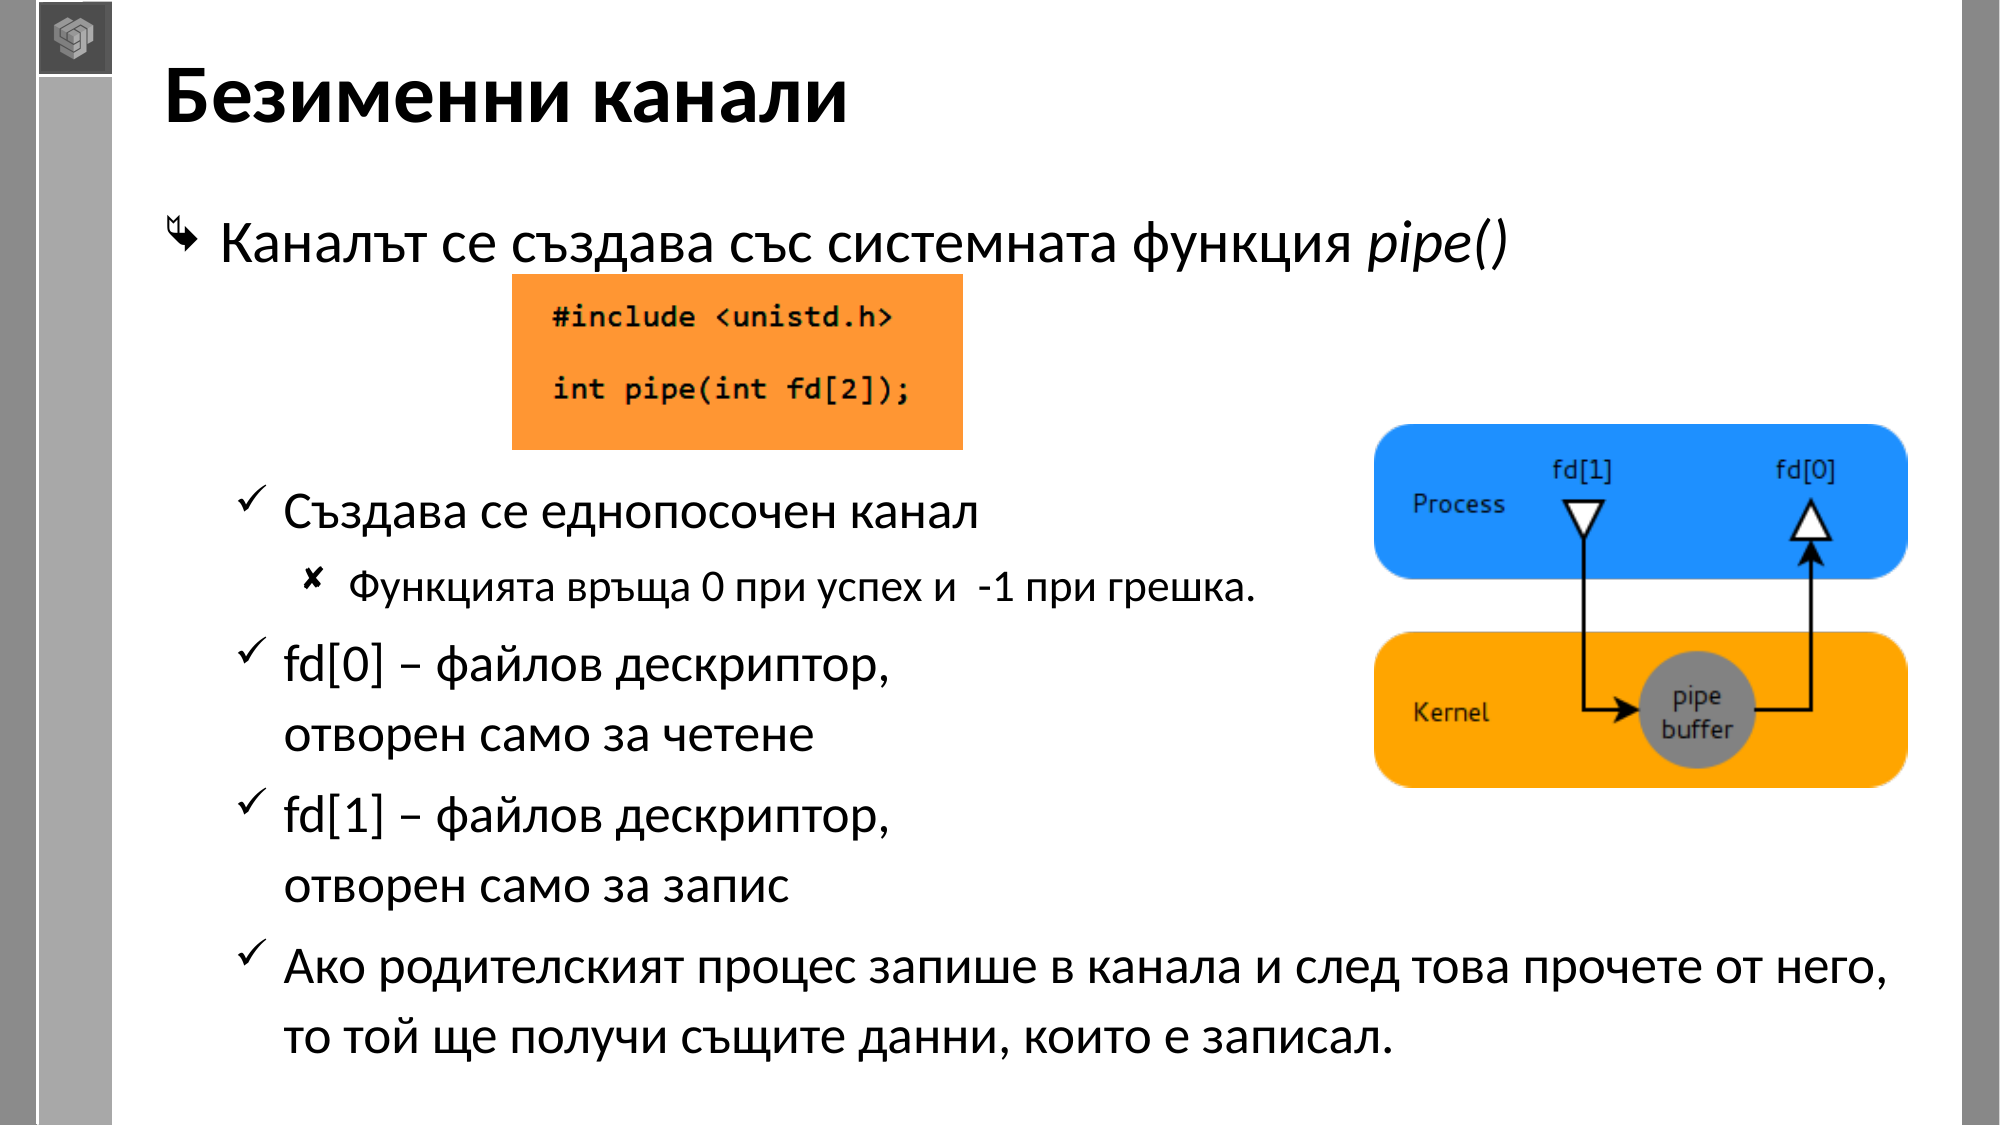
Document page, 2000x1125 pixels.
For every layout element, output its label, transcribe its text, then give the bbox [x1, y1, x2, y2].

title Безименни канали [149, 29, 1938, 149]
list Каналът се създава със системната функция pipe() Създава се еднопосочен канал Функцията връща 0 при успех и -1 при грешка. fd[0] – файлов дескриптор, отворен само за четене fd[1] – файлов дескриптор, отворен само за запис Ако родителският процес запише в канала и след това прочете от него, то той ще получи същите данни, които е записал. [149, 187, 1938, 1075]
picture [41, 5, 105, 71]
picture [512, 274, 963, 450]
picture [1374, 424, 1908, 788]
